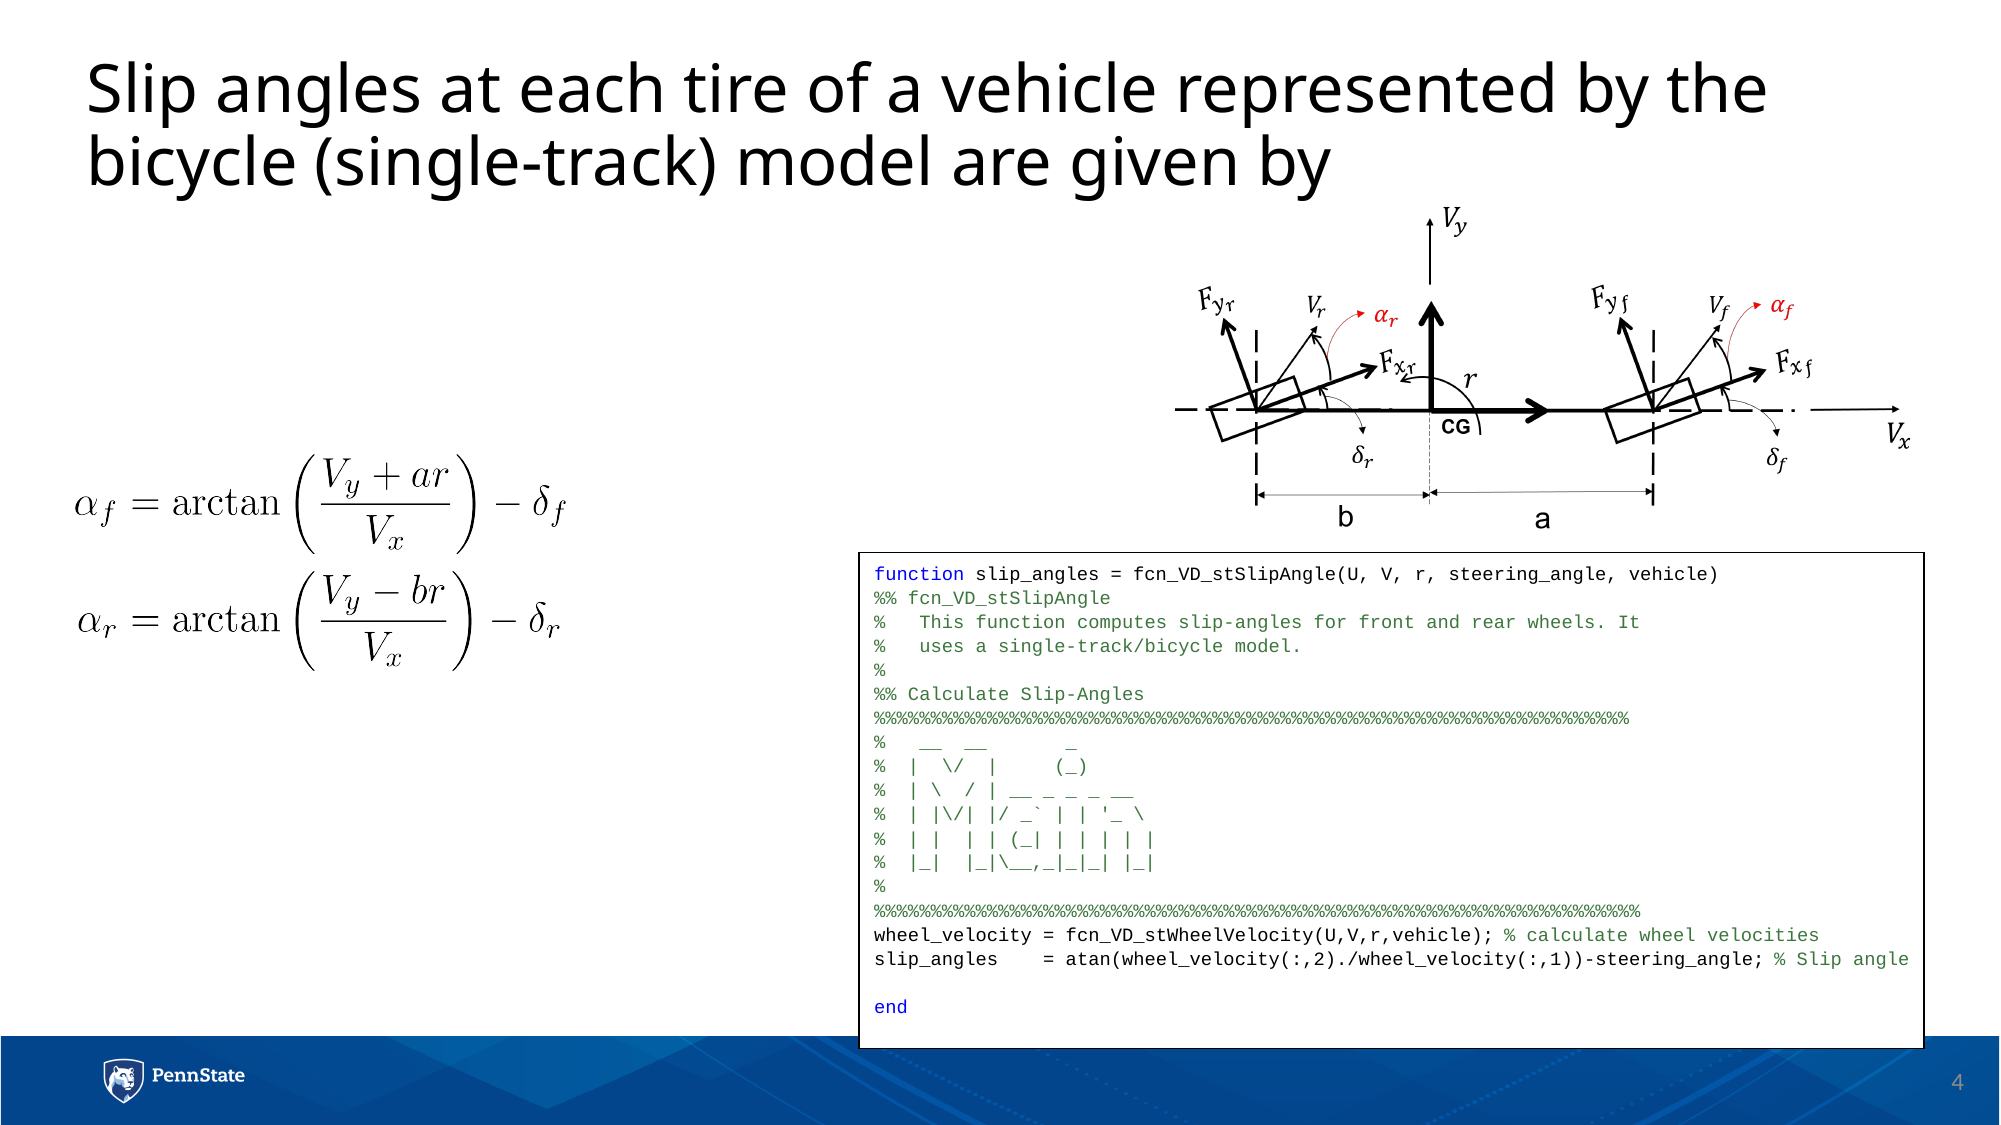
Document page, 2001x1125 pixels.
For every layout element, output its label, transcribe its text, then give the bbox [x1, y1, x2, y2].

title Slip angles at each tire of a vehicle represented by the bicycle (single-track) model are given by [71, 59, 1925, 195]
text_box function slip_angles = fcn_VD_stSlipAngle(U, V, r, steering_angle, vehicle) %% fcn_VD_stSlipAngle % This function computes slip-angles for front and rear wheels. It % uses a single-track/bicycle model. % %% Calculate Slip-Angles %%%%%%%%%%%%%%%%%%%%%%%%%%%%%%%%%%%%%%%%%%%%%%%%%%%%%%%%%%%%%%%%%%% % __ __ _ % | \/ | (_) % | \ / | __ _ _ _ __ % | |\/| |/ _` | | '_ \ % | | | | (_| | | | | | % |_| |_|\__,_|_|_| |_| % %%%%%%%%%%%%%%%%%%%%%%%%%%%%%%%%%%%%%%%%%%%%%%%%%%%%%%%%%%%%%%%%%%%% wheel_velocity = fcn_VD_stWheelVelocity(U,V,r,vehicle); % calculate wheel velocities slip_angles = atan(wheel_velocity(:,2)./wheel_velocity(:,1))-steering_angle; % Slip angle end [859, 552, 1925, 1049]
slide_number 4 [1745, 1053, 1980, 1108]
picture [0, 1036, 2000, 1125]
picture [1174, 194, 1925, 553]
picture [74, 454, 609, 671]
